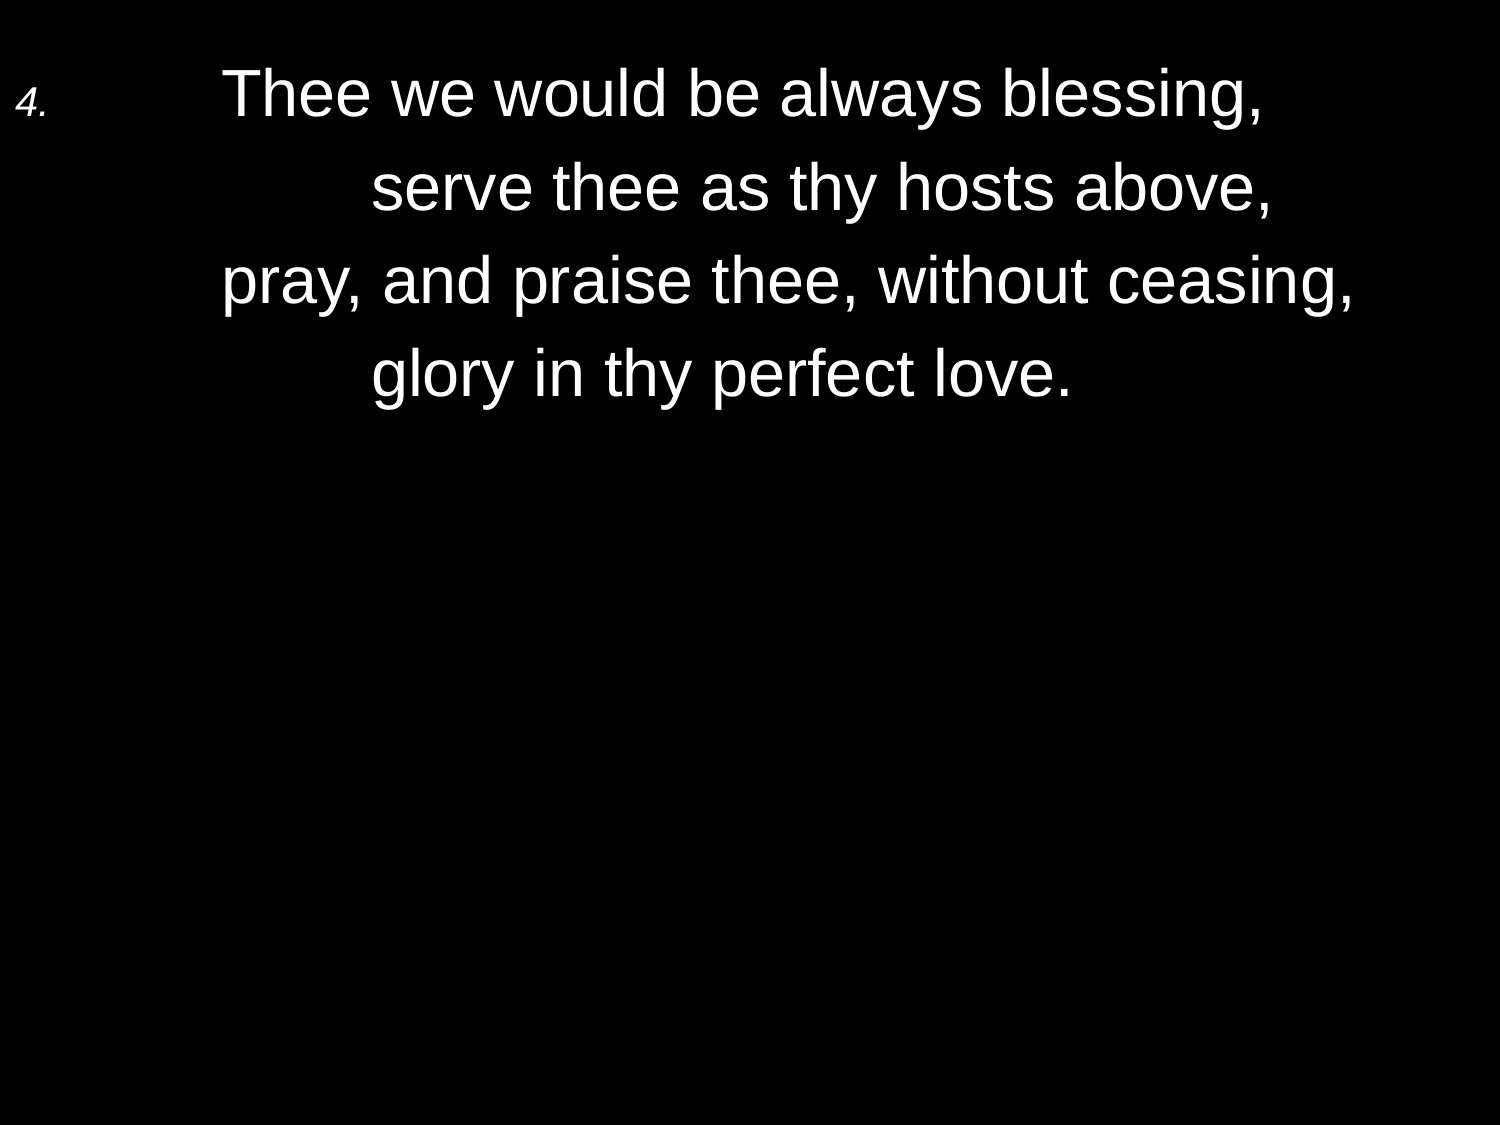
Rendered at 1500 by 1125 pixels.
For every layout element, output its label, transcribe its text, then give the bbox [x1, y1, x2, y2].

list 4. Thee we would be always blessing, serve thee as thy hosts above, pray, and praise thee, without ceasing, glory in thy perfect love. [0, 42, 1500, 1047]
